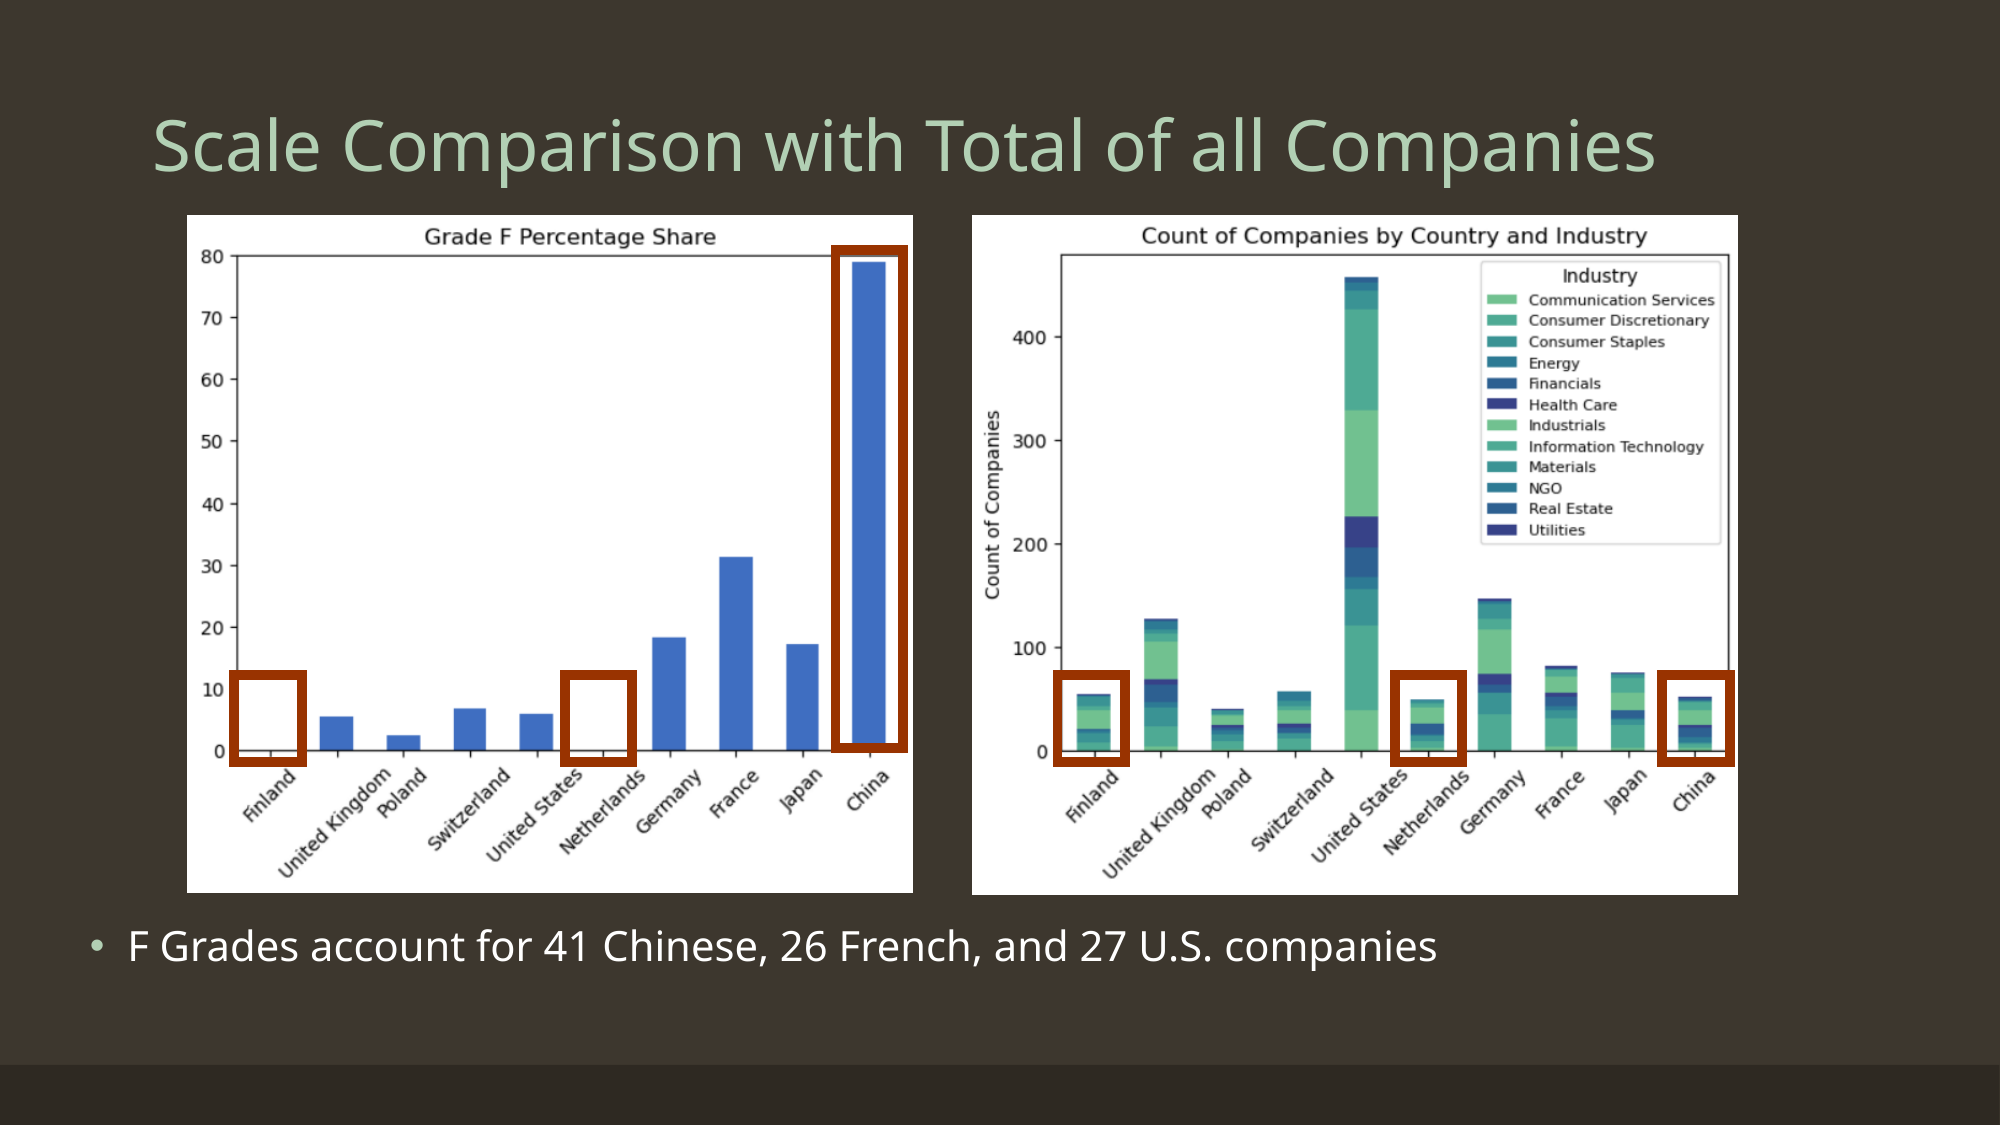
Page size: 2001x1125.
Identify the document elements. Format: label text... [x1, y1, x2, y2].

text_box F Grades account for 41 Chinese, 26 French, and 27 U.S. companies [75, 918, 1925, 1066]
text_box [234, 249, 1730, 763]
picture [187, 215, 913, 893]
picture [972, 215, 1738, 895]
title Scale Comparison with Total of all Companies [137, 6, 1863, 195]
